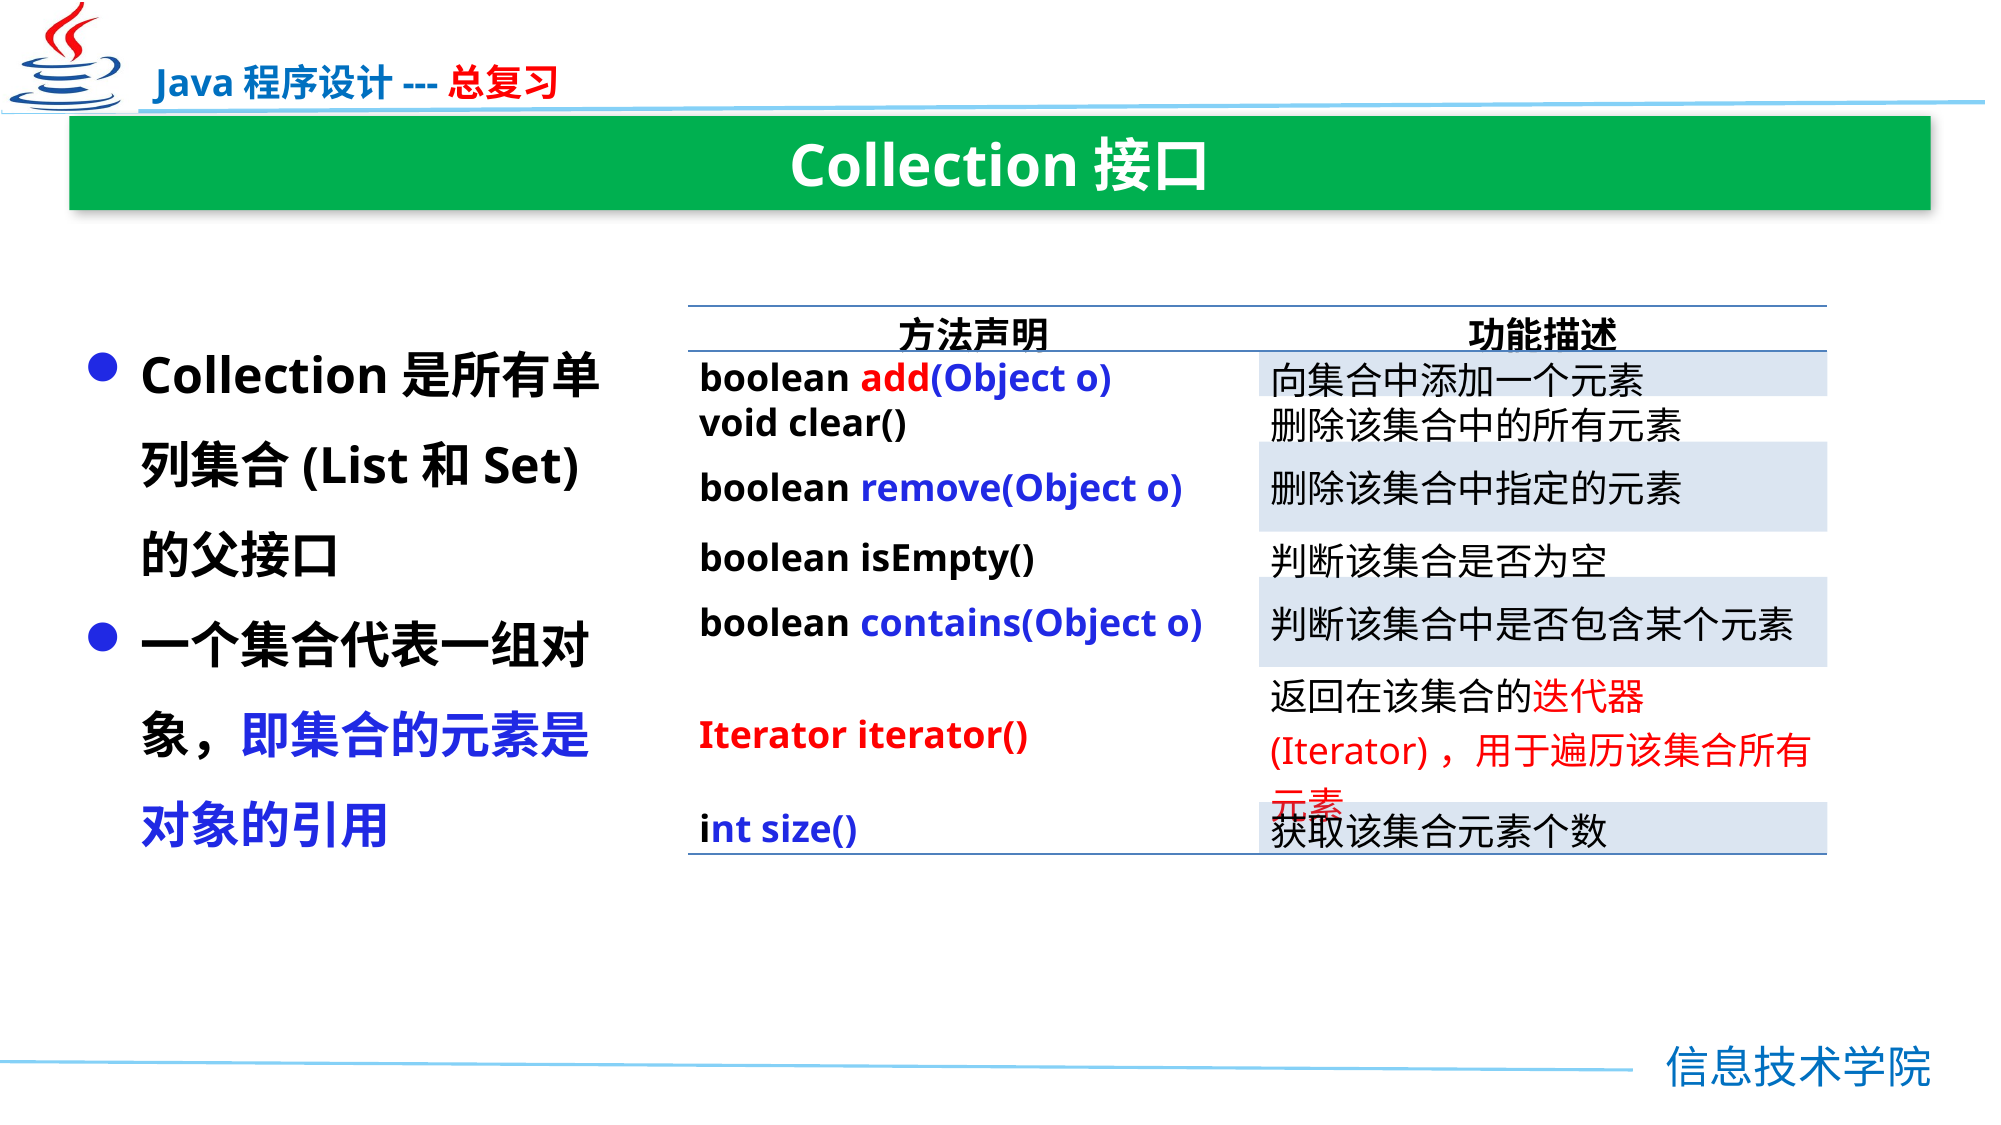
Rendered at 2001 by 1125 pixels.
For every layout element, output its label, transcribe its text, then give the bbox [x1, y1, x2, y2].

text_box Collection接口 [69, 116, 1931, 211]
table_header 方法声明 [688, 307, 1259, 350]
table_cell 判断该集合中是否包含某个元素 [1259, 577, 1827, 667]
table_cell 获取该集合元素个数 [1259, 802, 1827, 853]
table_cell boolean add(Object o) [688, 352, 1259, 396]
table_cell 删除该集合中指定的元素 [1259, 442, 1827, 532]
table_cell 返回在该集合的迭代器(Iterator)，用于遍历该集合所有元素 [1259, 667, 1827, 802]
table_cell 向集合中添加一个元素 [1259, 352, 1827, 396]
table_cell 删除该集合中的所有元素 [1259, 396, 1827, 442]
table_cell int size() [688, 802, 1259, 853]
table_cell 判断该集合是否为空 [1259, 532, 1827, 577]
table_cell void clear() [688, 396, 1259, 442]
table_cell boolean remove(Object o) [688, 442, 1259, 532]
table_cell Iterator iterator() [688, 667, 1259, 802]
text_box Collection是所有单列集合(List和Set)的父接口 一个集合代表一组对象，即集合的元素是对象的引用 [69, 305, 632, 861]
picture [2, 2, 139, 113]
table_header 功能描述 [1259, 307, 1827, 350]
table_cell boolean contains(Object o) [688, 577, 1259, 667]
table_cell boolean isEmpty() [688, 532, 1259, 577]
